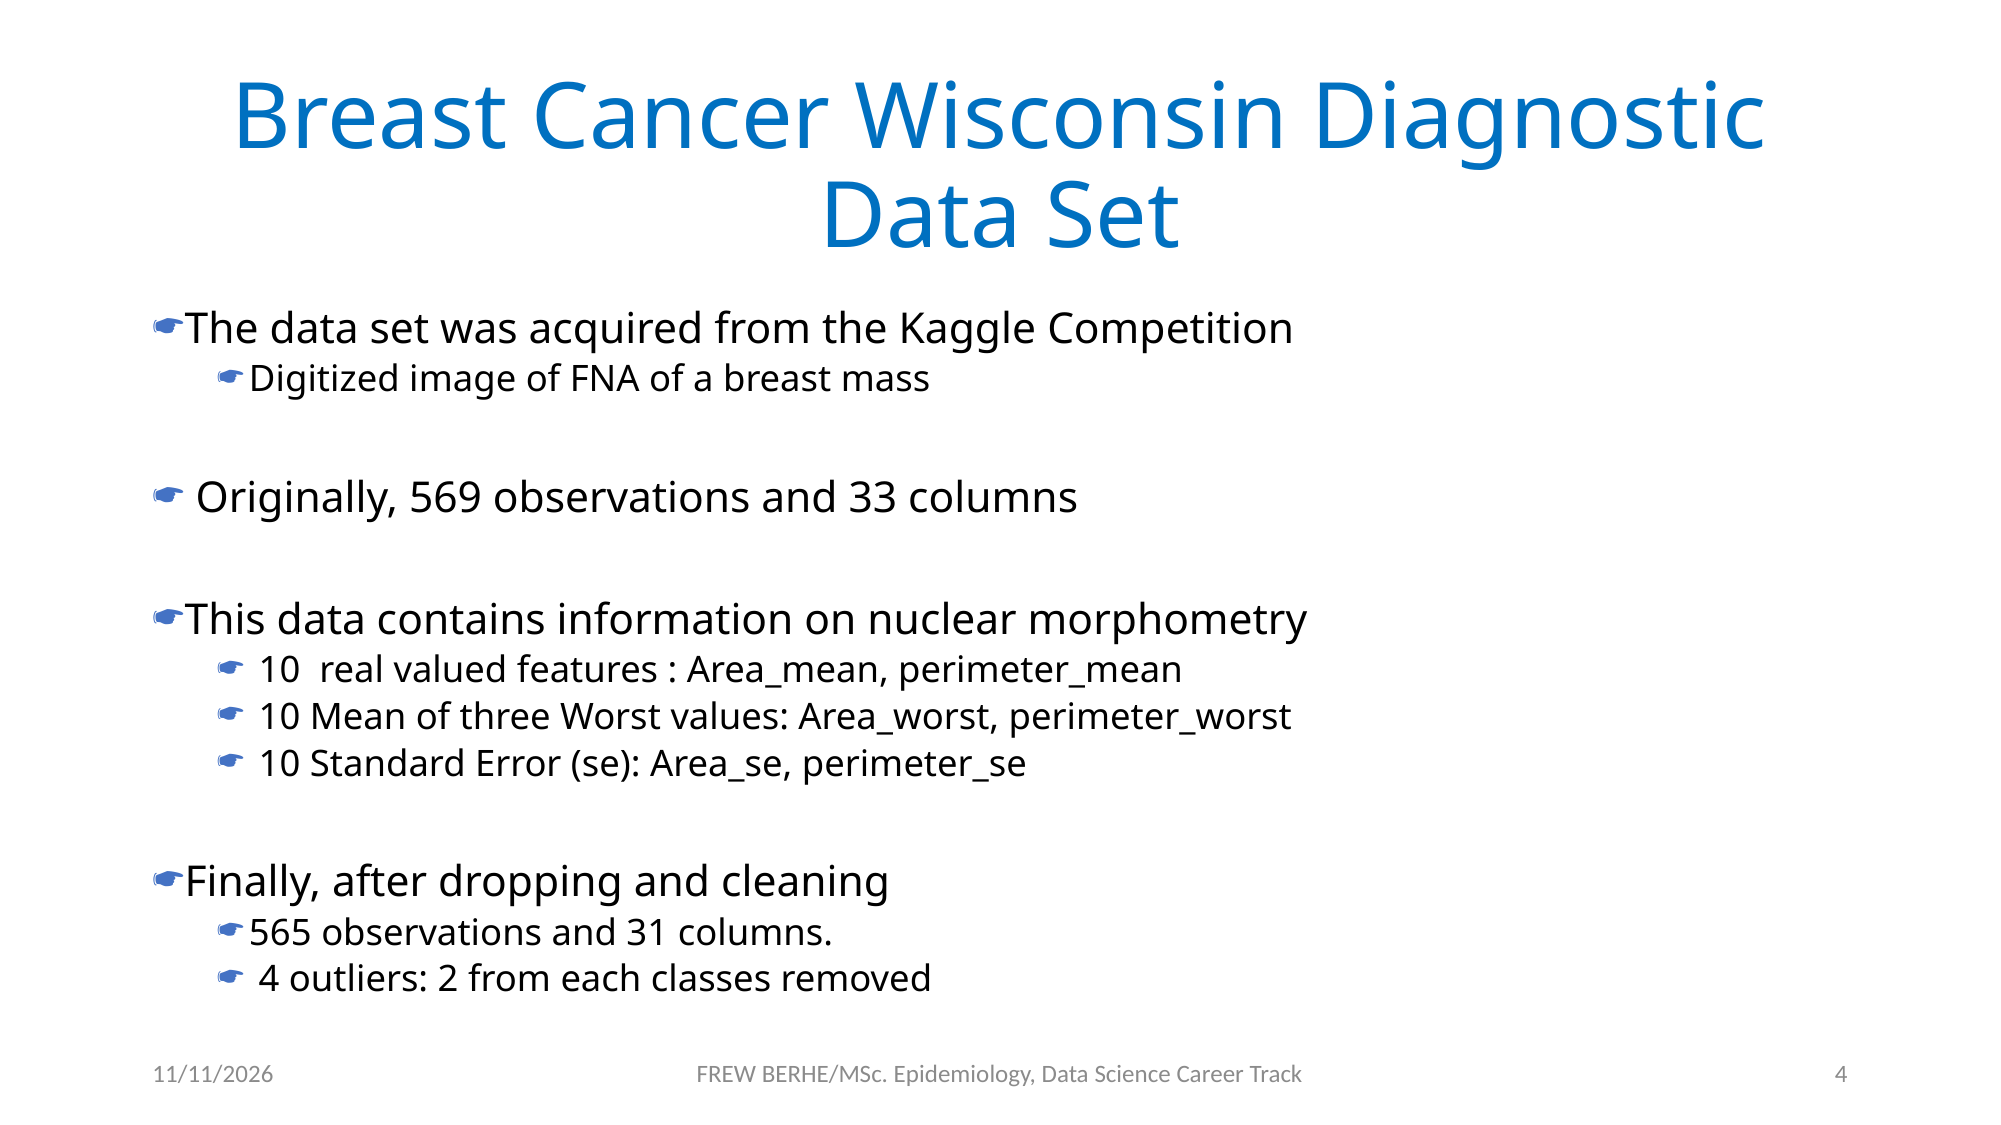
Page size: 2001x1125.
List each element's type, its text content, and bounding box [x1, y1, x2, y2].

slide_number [137, 1042, 588, 1103]
title Breast Cancer Wisconsin Diagnostic Data Set [137, 59, 1863, 278]
footer FREW BERHE/MSc. Epidemiology, Data Science Career Track [662, 1042, 1338, 1103]
list The data set was acquired from the Kaggle Competition Digitized image of FNA of a breast mass Originally, 569 observations and 33 columns This data contains information on nuclear morphometry 10 real valued features : Area_mean, perimeter_mean 10 Mean of three Worst values: Area_worst, perimeter_worst 10 Standard Error (se): Area_se, perimeter_se Finally, after dropping and cleaning 565 observations and 31 columns. 4 outliers: 2 from each classes removed [137, 299, 1863, 1014]
slide_number 4 [1412, 1042, 1863, 1103]
